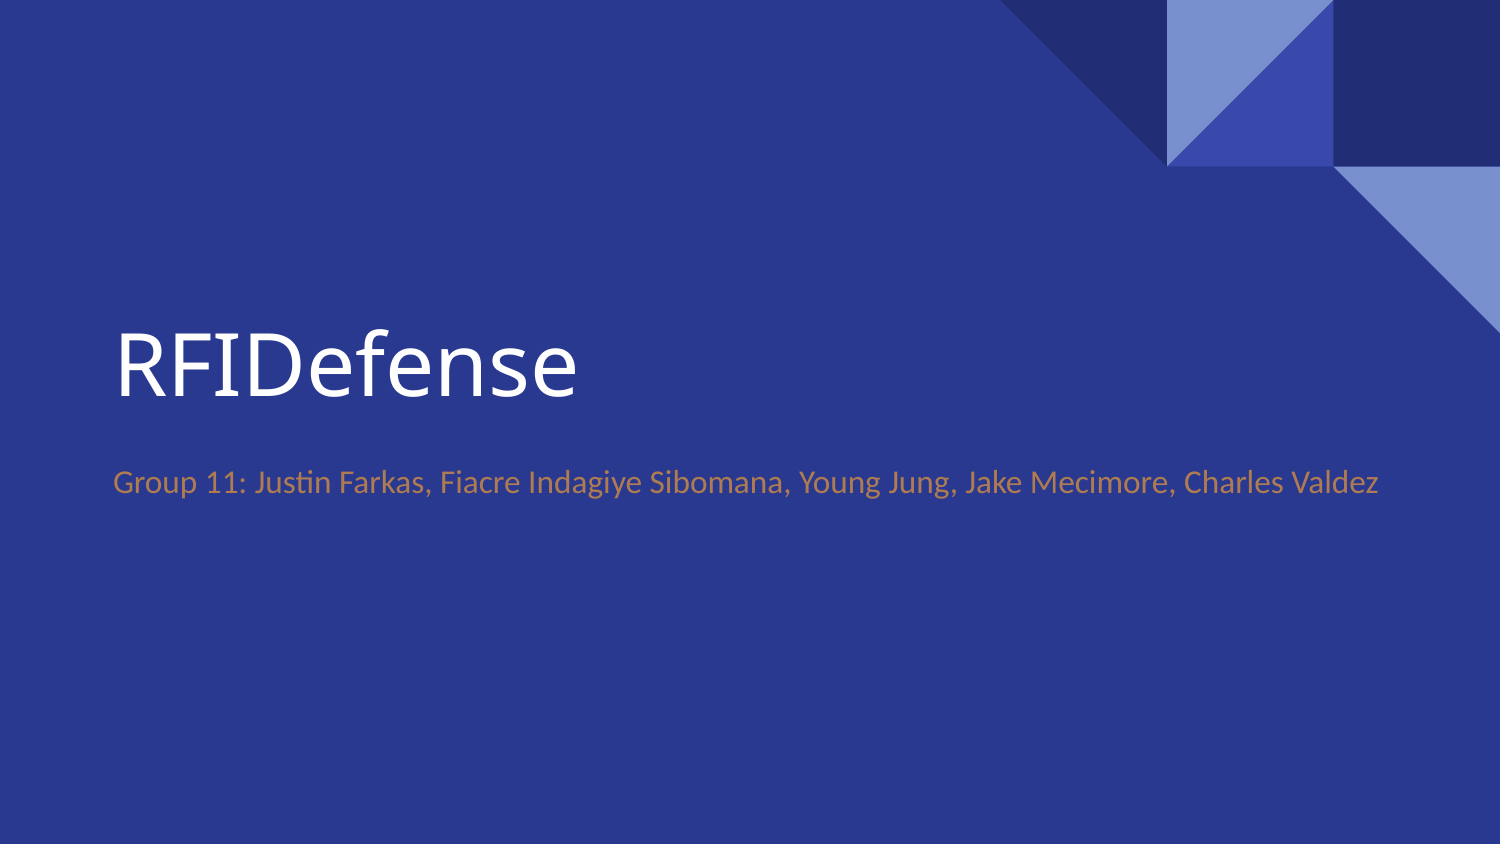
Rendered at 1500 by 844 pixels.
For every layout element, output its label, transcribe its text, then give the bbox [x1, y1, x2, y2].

title RFIDefense [98, 291, 1447, 429]
subtitle Group 11: Justin Farkas, Fiacre Indagiye Sibomana, Young Jung, Jake Mecimore, Charles Valdez [98, 445, 1447, 517]
